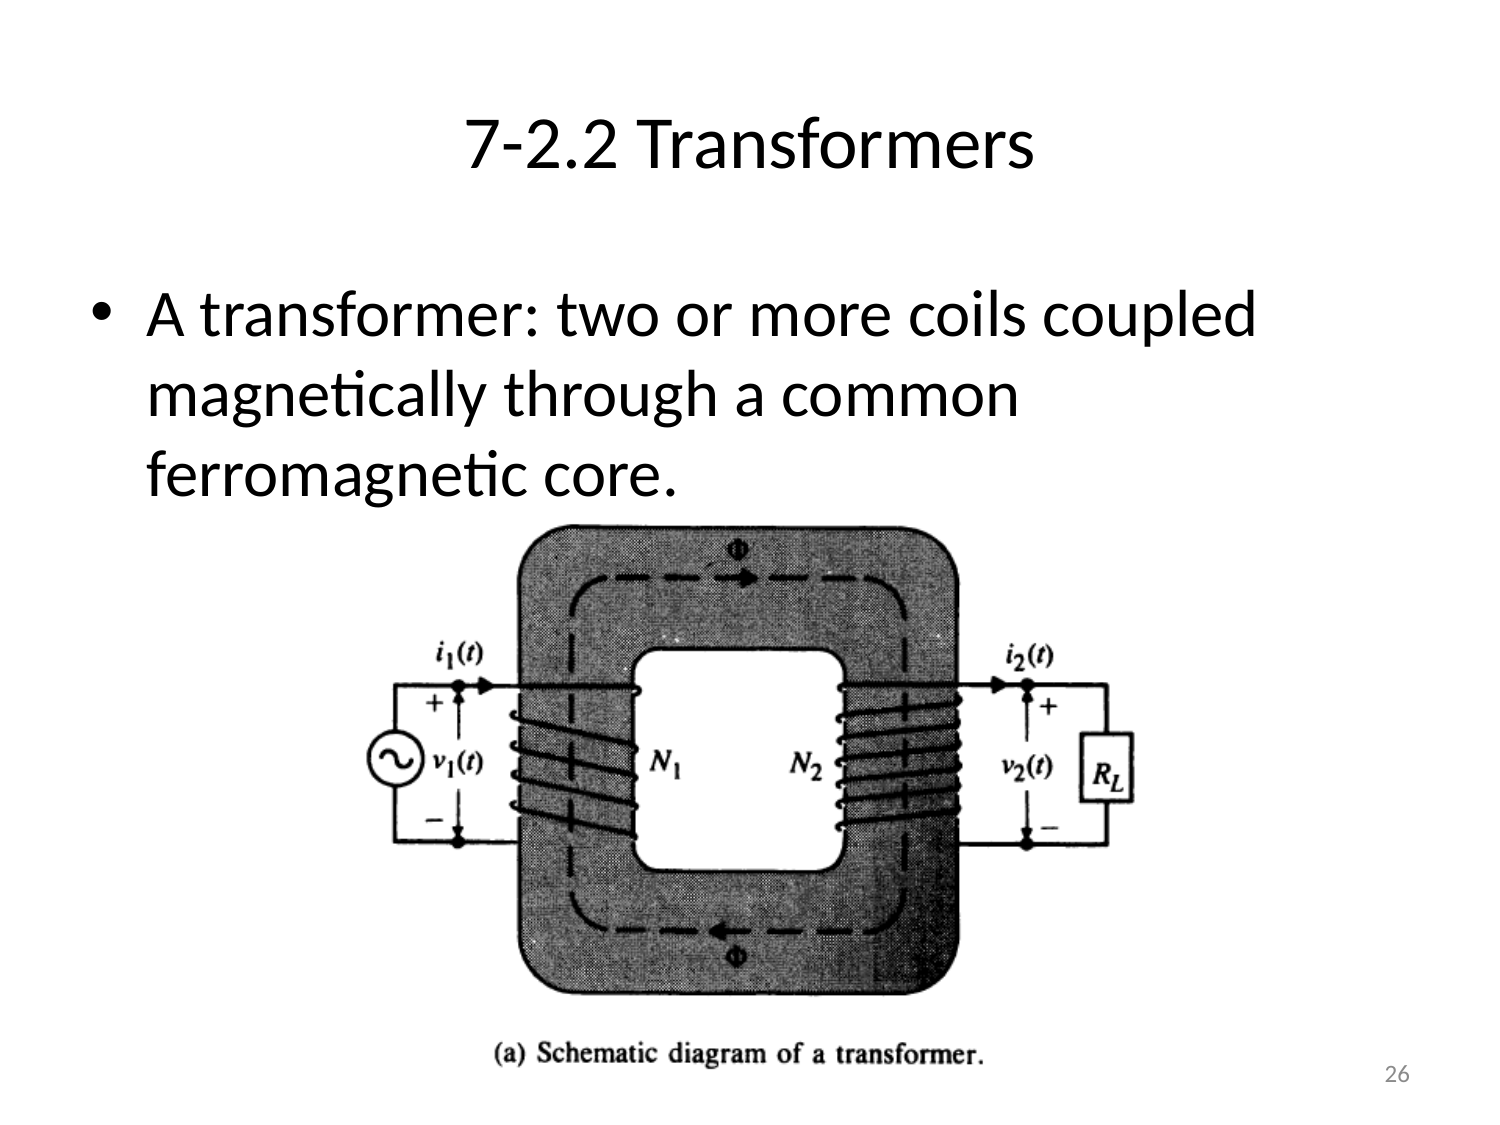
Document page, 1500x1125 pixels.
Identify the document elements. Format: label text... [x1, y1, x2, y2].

list A transformer: two or more coils coupled magnetically through a common ferromagnetic core. [75, 262, 1425, 1005]
picture [359, 512, 1141, 1077]
title 7-2.2 Transformers [75, 45, 1425, 233]
slide_number 26 [1074, 1042, 1425, 1103]
